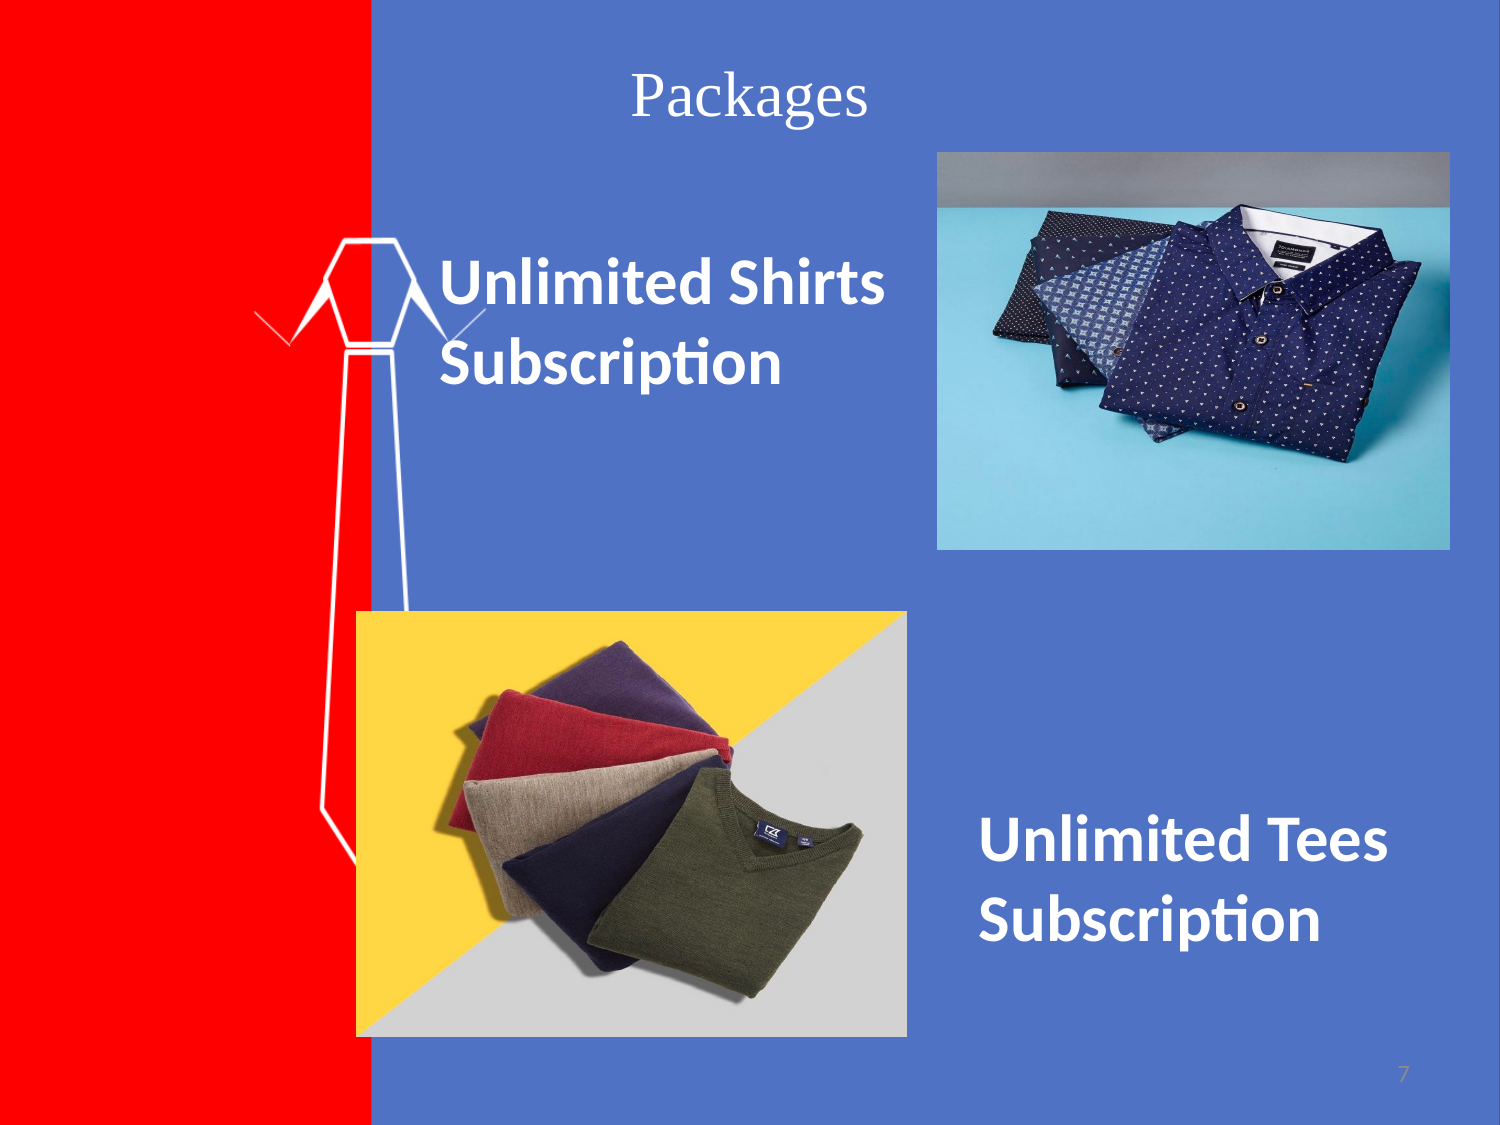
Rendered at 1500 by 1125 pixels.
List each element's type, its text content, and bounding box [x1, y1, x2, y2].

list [937, 152, 1451, 551]
text_box Unlimited Tees Subscription [964, 787, 1452, 963]
slide_number 7 [1074, 1042, 1425, 1103]
title Packages [75, 45, 1425, 138]
picture [0, 0, 1500, 1125]
text_box Unlimited Shirts Subscription [424, 230, 932, 406]
